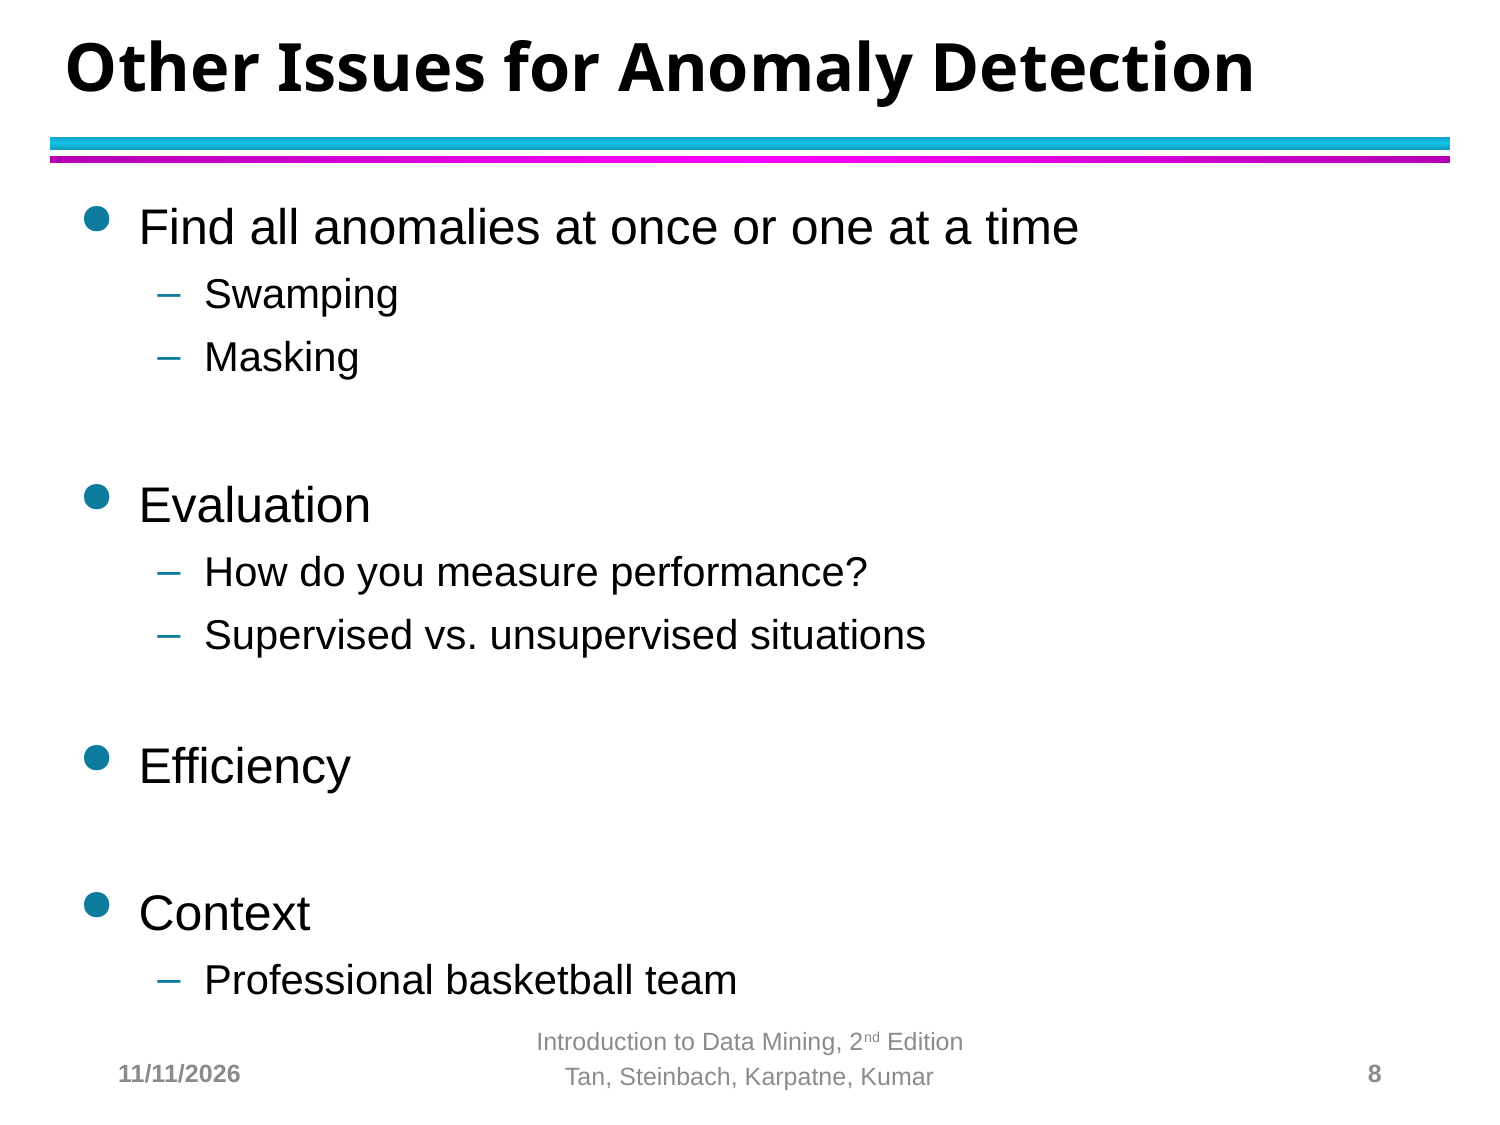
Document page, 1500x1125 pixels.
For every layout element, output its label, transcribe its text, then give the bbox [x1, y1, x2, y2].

title Other Issues for Anomaly Detection [50, 24, 1438, 113]
slide_number 8 [1059, 1042, 1397, 1103]
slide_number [103, 1042, 441, 1103]
footer Introduction to Data Mining, 2nd Edition Tan, Steinbach, Karpatne, Kumar [496, 1042, 1004, 1103]
list Find all anomalies at once or one at a time Swamping Masking Evaluation How do you measure performance? Supervised vs. unsupervised situations Efficiency Context Professional basketball team [67, 187, 1432, 1038]
